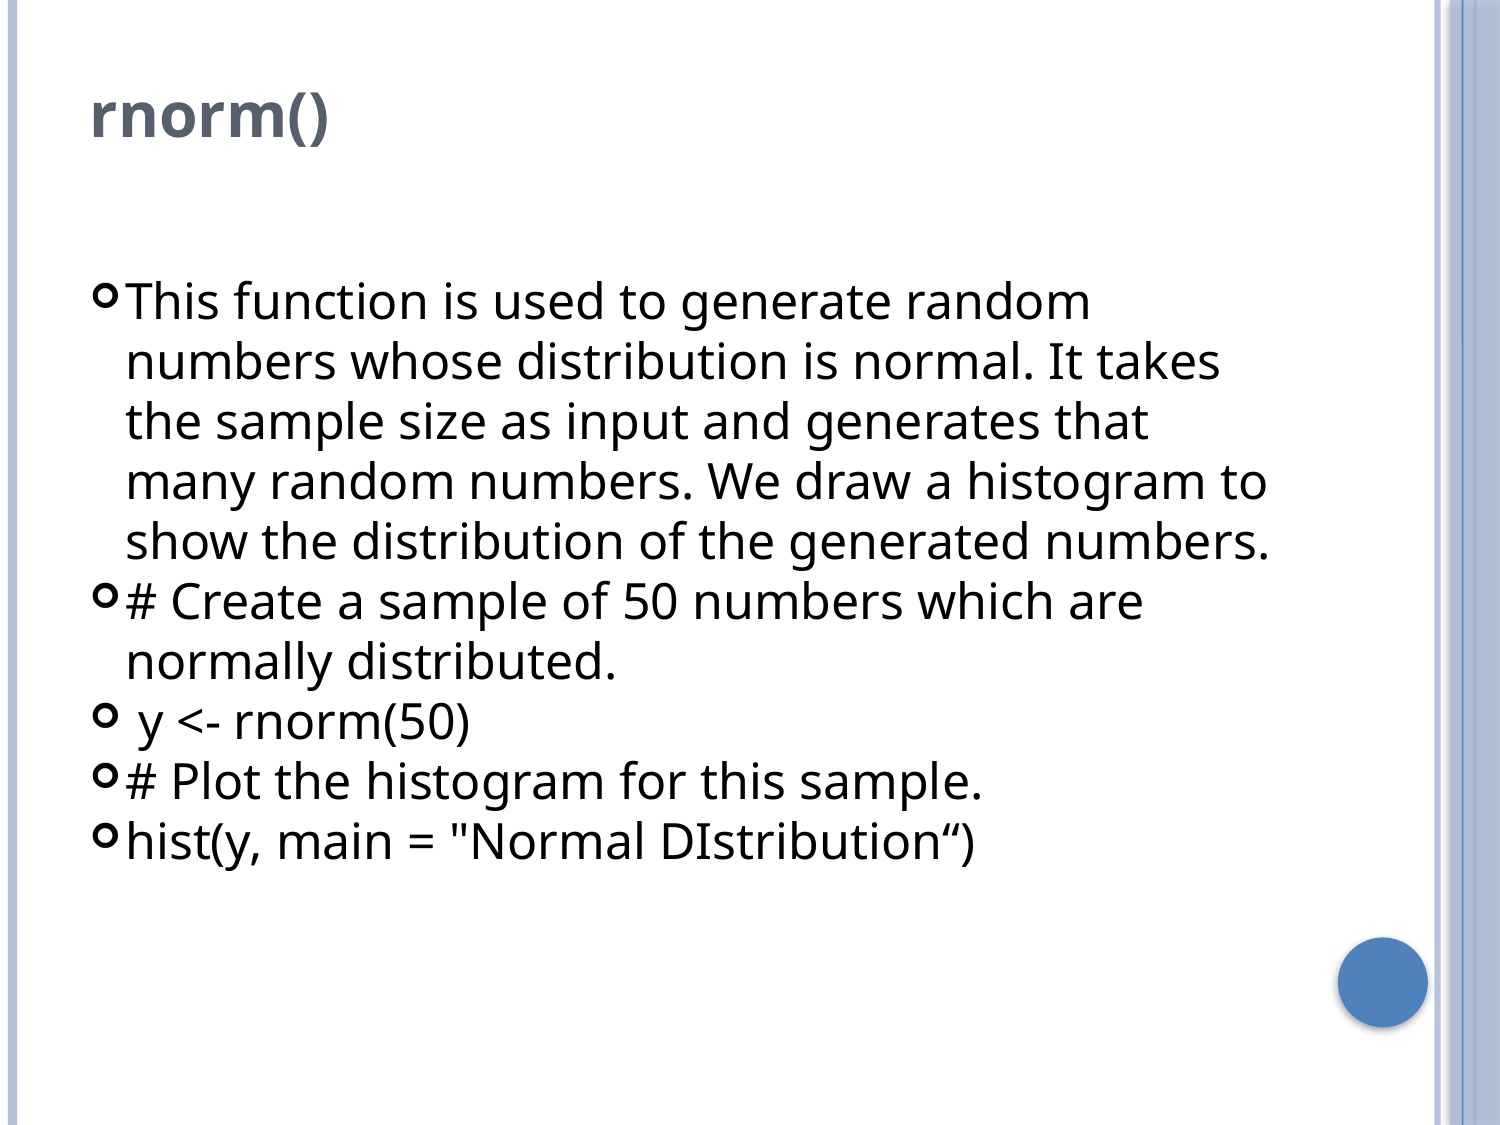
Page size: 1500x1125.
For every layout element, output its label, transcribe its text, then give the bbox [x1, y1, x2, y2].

text_box This function is used to generate random numbers whose distribution is normal. It takes the sample size as input and generates that many random numbers. We draw a histogram to show the distribution of the generated numbers. # Create a sample of 50 numbers which are normally distributed. y <- rnorm(50) # Plot the histogram for this sample. hist(y, main = "Normal DIstribution“) [75, 262, 1300, 1062]
text_box rnorm() [75, 45, 1300, 233]
